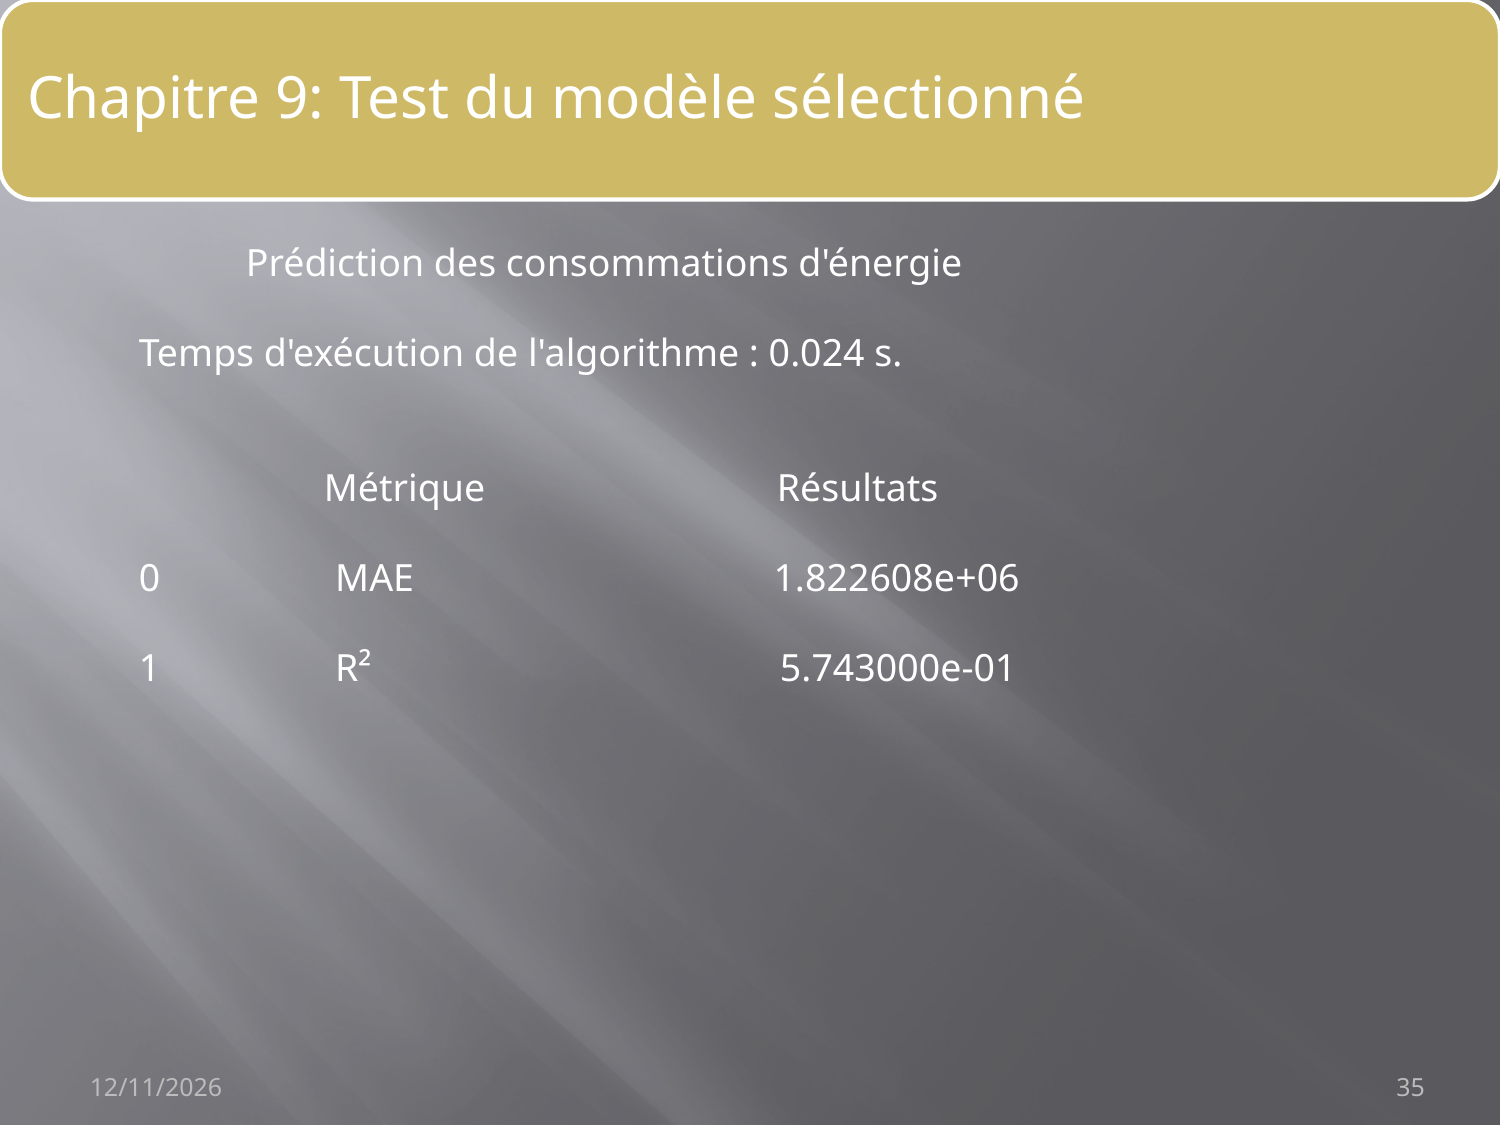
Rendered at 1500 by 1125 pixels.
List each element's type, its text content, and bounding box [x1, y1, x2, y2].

text_box Prédiction des consommations d'énergie Temps d'exécution de l'algorithme : 0.024 s. Métrique Résultats 0 MAE 1.822608e+06 1 R² 5.743000e-01 [123, 248, 1447, 697]
slide_number 35 [1299, 1052, 1425, 1113]
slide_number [75, 1052, 425, 1113]
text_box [0, 0, 1500, 204]
